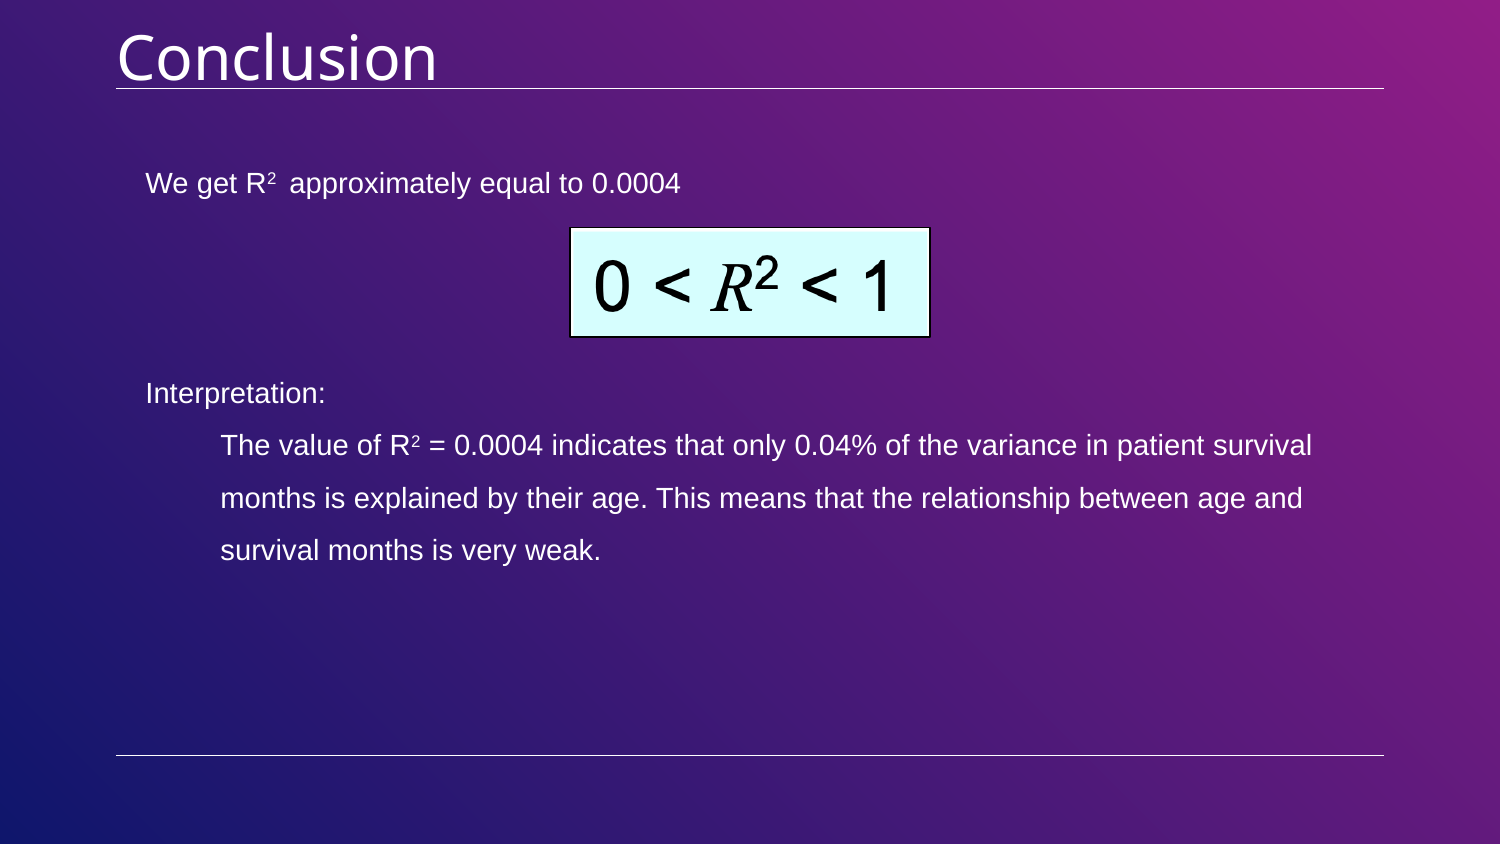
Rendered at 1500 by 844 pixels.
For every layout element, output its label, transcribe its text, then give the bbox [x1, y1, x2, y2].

picture [570, 227, 930, 337]
subtitle We get R2 approximately equal to 0.0004 Interpretation: The value of R2 = 0.0004 indicates that only 0.04% of the variance in patient survival months is explained by their age. This means that the relationship between age and survival months is very weak. [130, 181, 1401, 629]
title Conclusion [101, 0, 831, 131]
